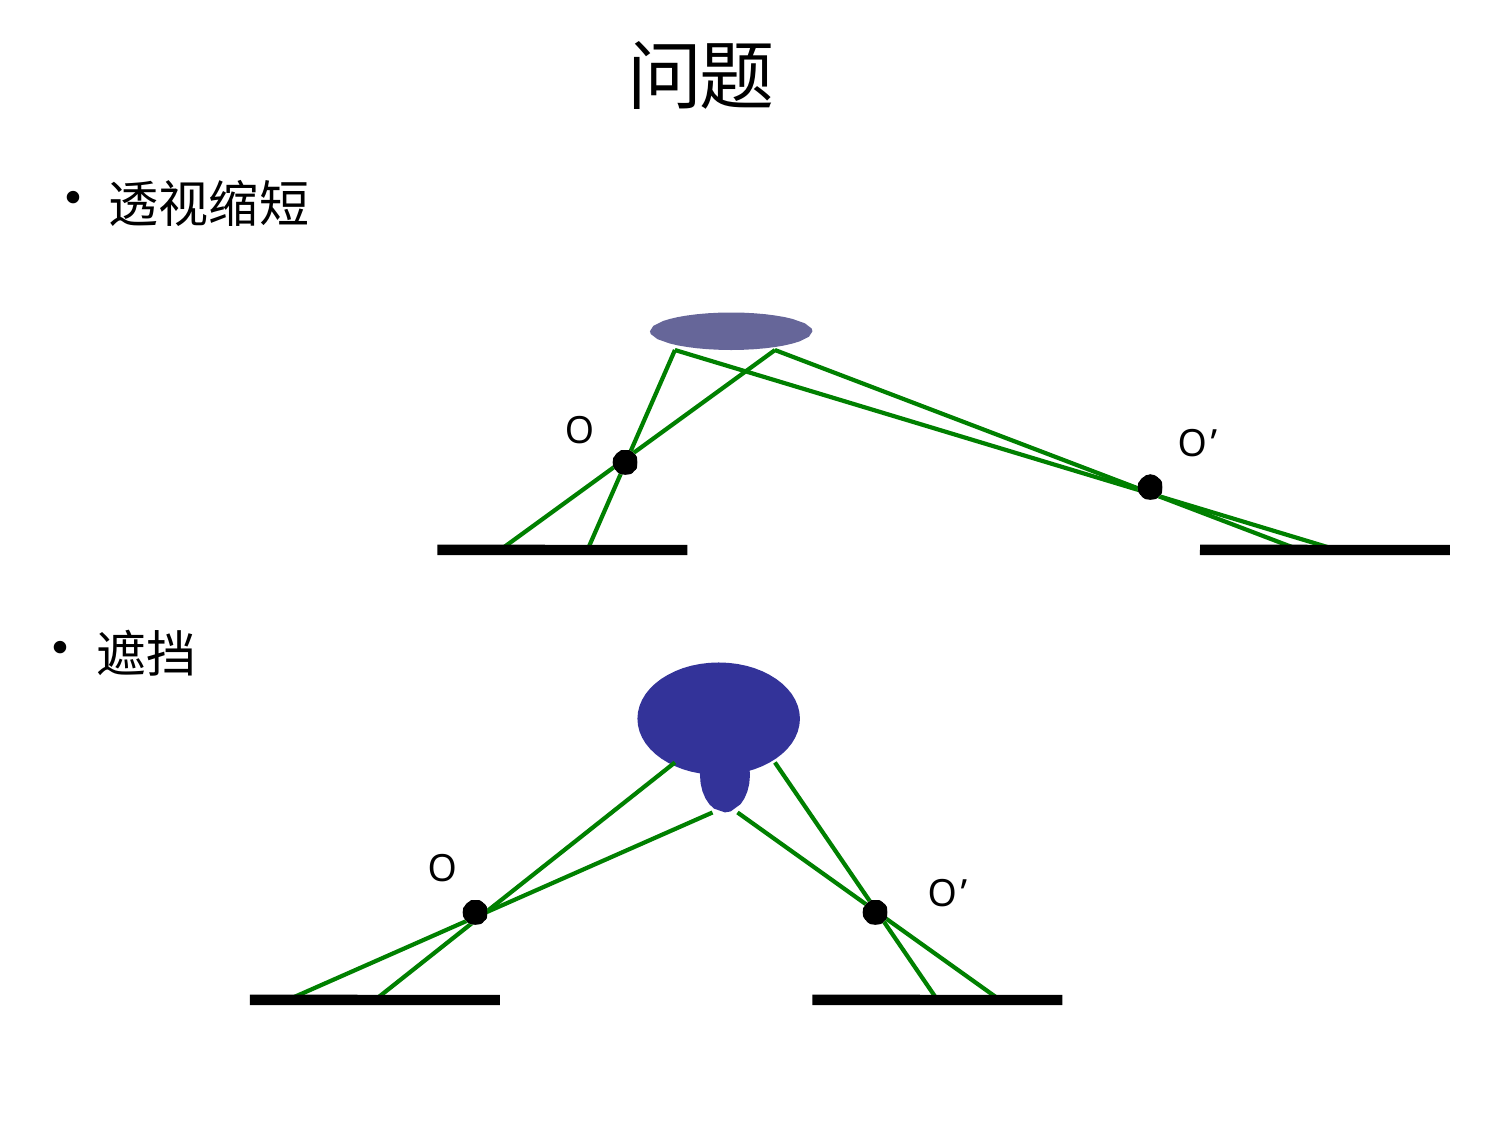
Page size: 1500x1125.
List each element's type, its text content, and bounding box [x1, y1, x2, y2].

title 问题 [600, 26, 800, 217]
text_box 透视缩短 [62, 170, 689, 233]
text_box 遮挡 [50, 620, 382, 683]
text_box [437, 312, 1451, 551]
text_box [249, 662, 1063, 1001]
